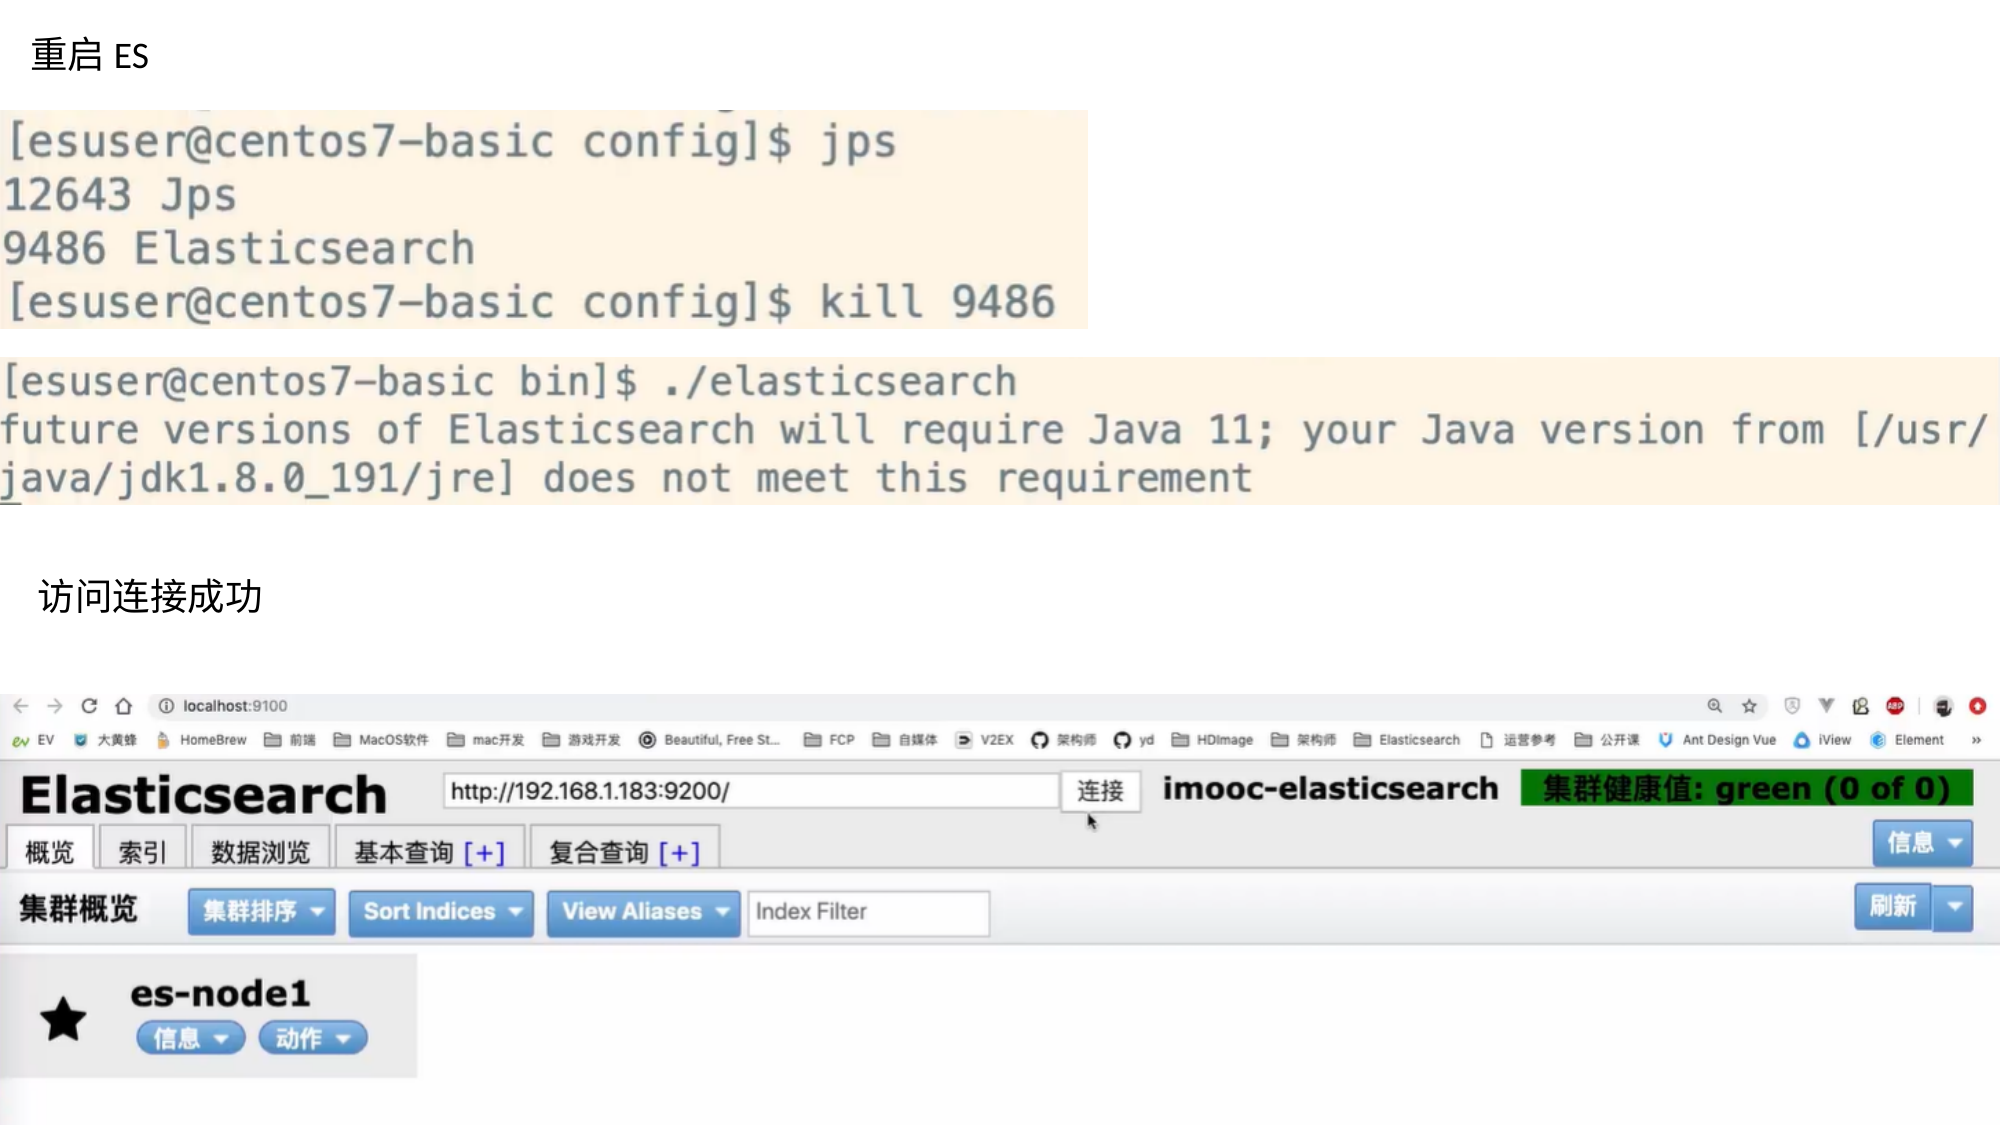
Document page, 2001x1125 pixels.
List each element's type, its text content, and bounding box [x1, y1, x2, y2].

text_box 重启ES [15, 23, 164, 84]
picture [0, 110, 1088, 329]
text_box 访问连接成功 [22, 565, 278, 626]
picture [0, 694, 2000, 1125]
picture [0, 357, 2000, 505]
